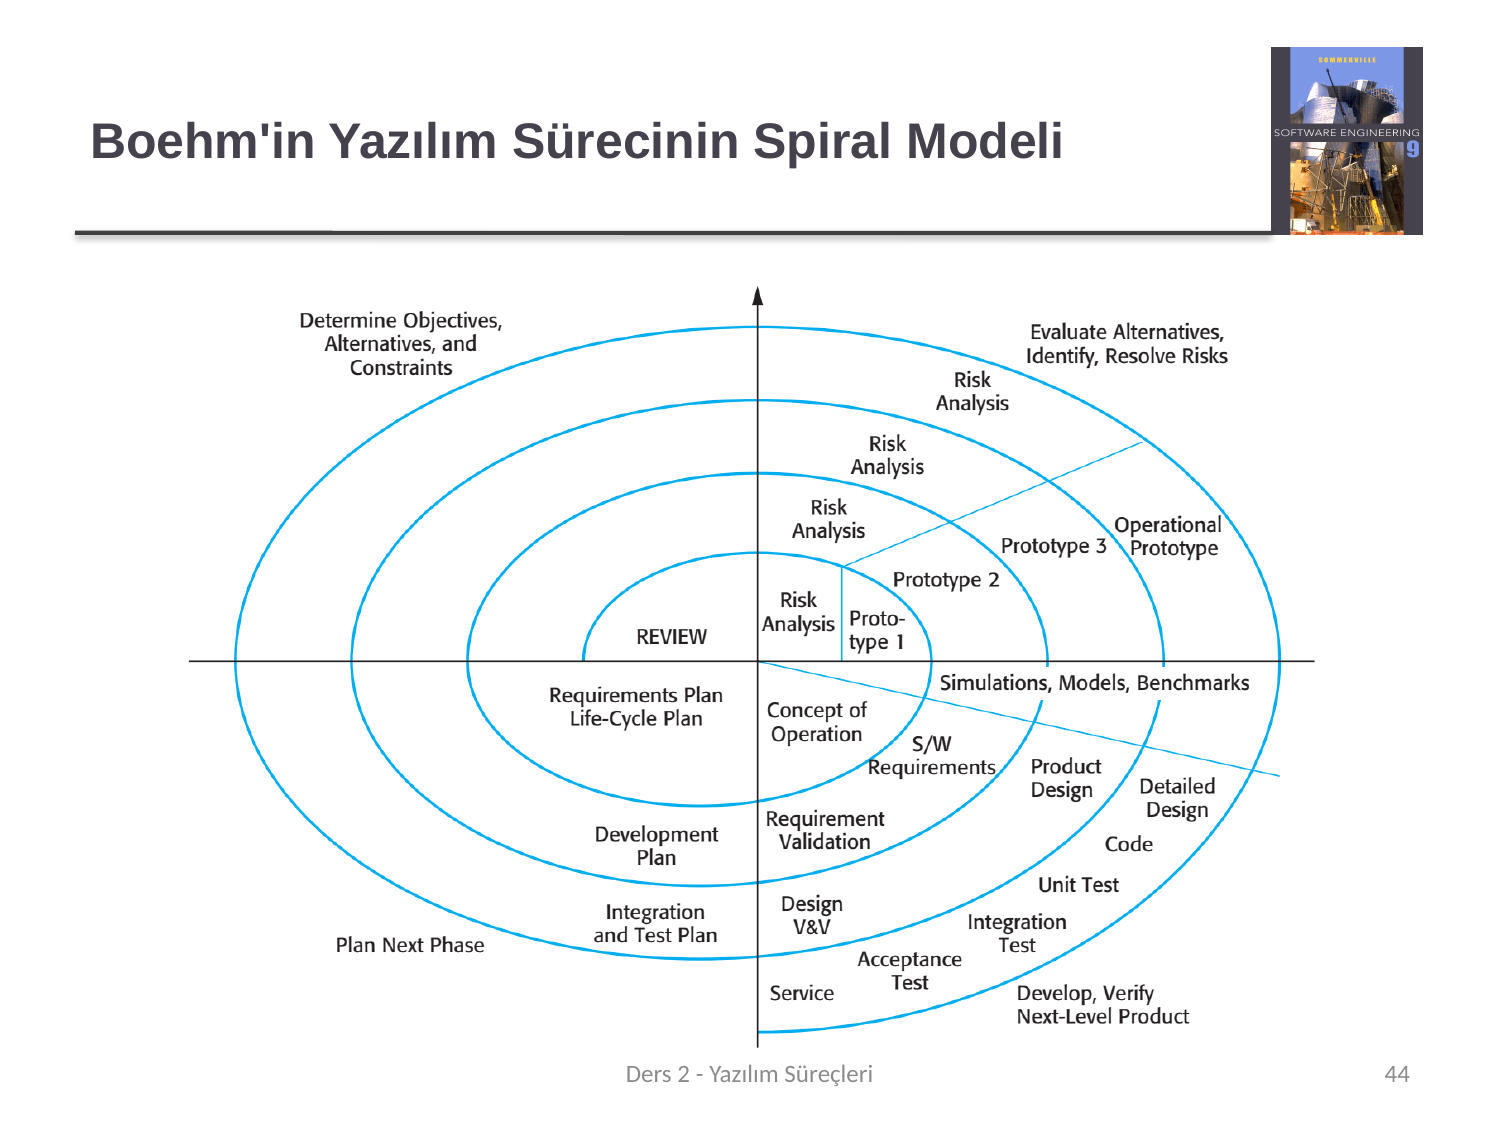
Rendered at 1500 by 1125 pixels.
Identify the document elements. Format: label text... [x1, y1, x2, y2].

slide_number 44 [1074, 1042, 1425, 1103]
footer Ders 2 - Yazılım Süreçleri [512, 1071, 988, 1103]
title Boehm'in Yazılım Sürecinin Spiral Modeli [74, 44, 1272, 233]
picture [1272, 47, 1423, 235]
picture [136, 246, 1349, 1063]
